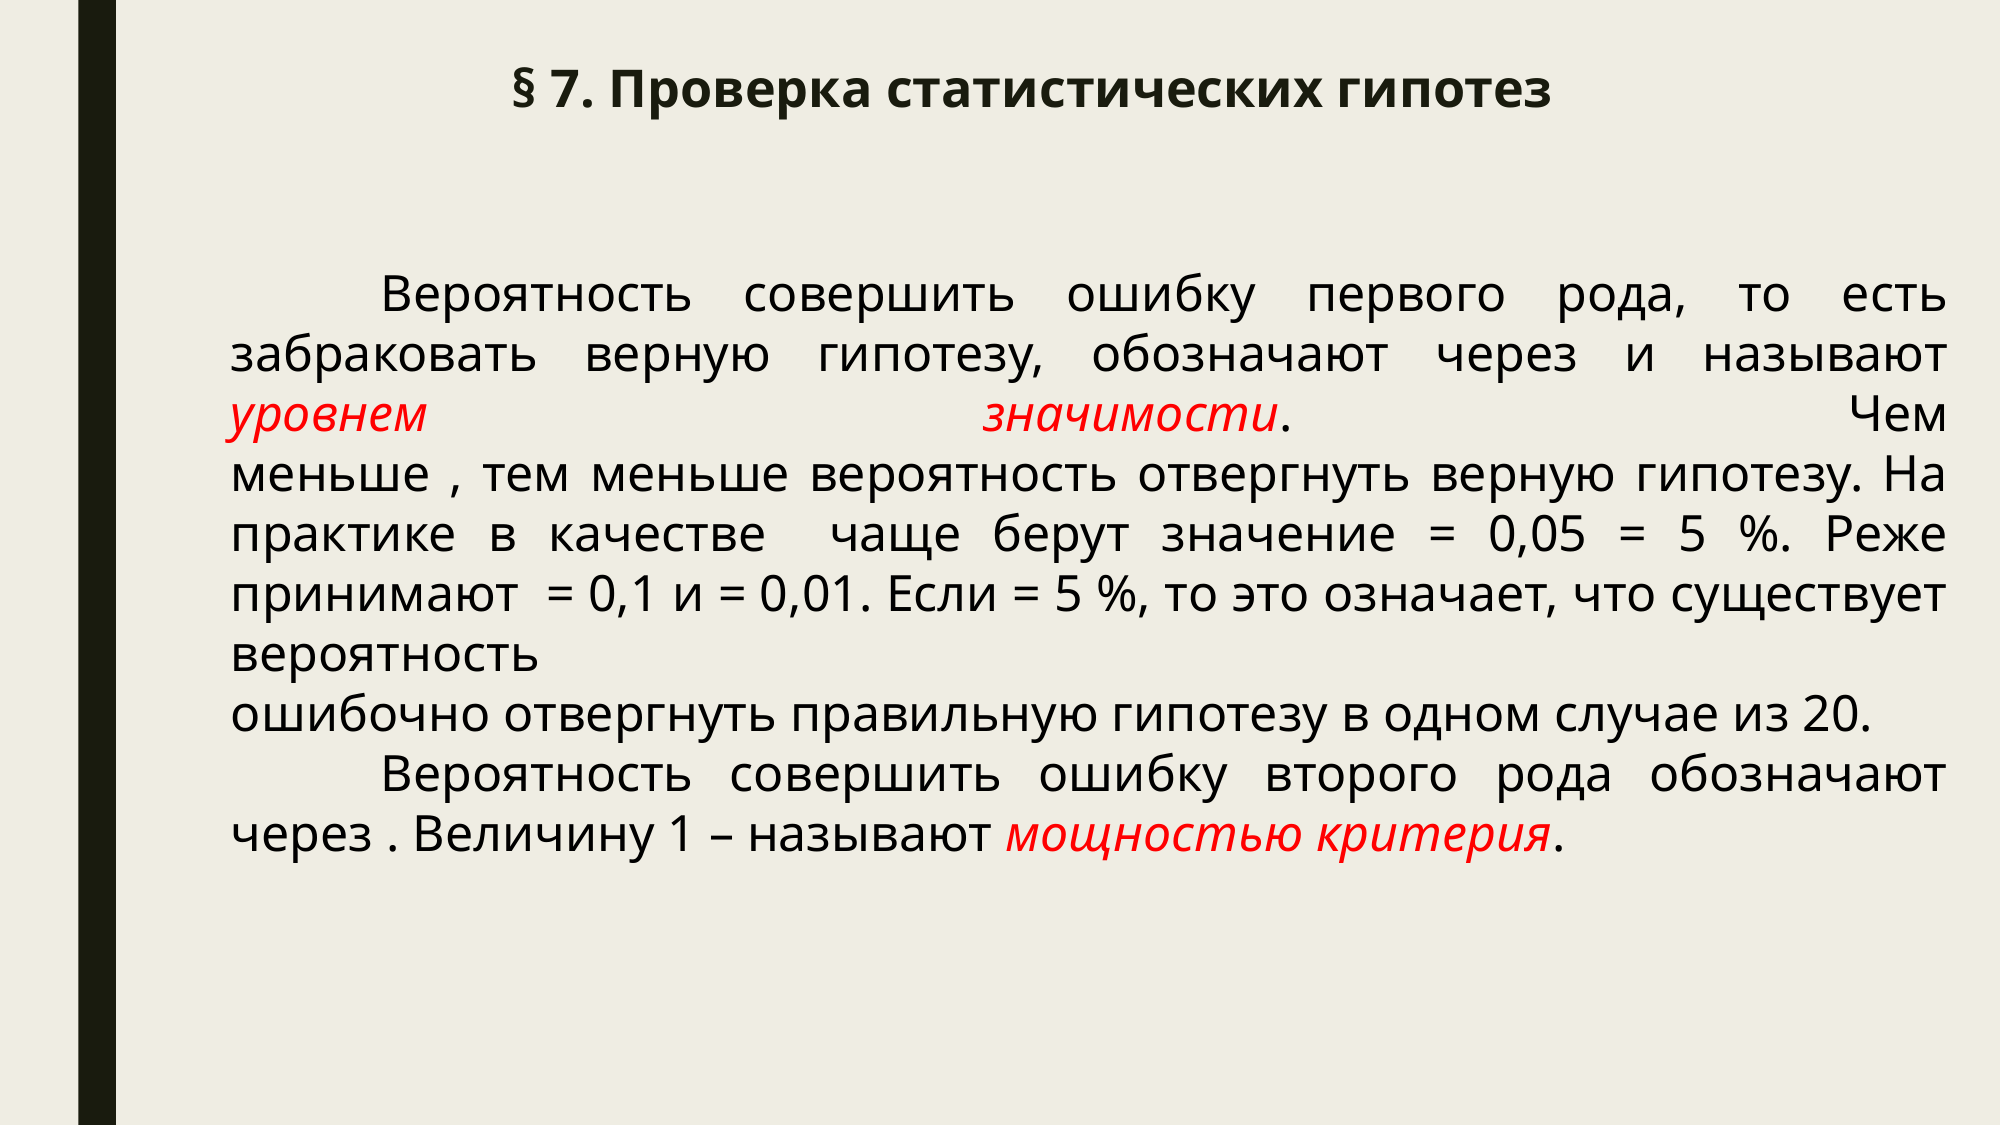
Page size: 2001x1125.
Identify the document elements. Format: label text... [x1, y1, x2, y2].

title § 7. Проверка статистических гипотез [262, 55, 1803, 133]
